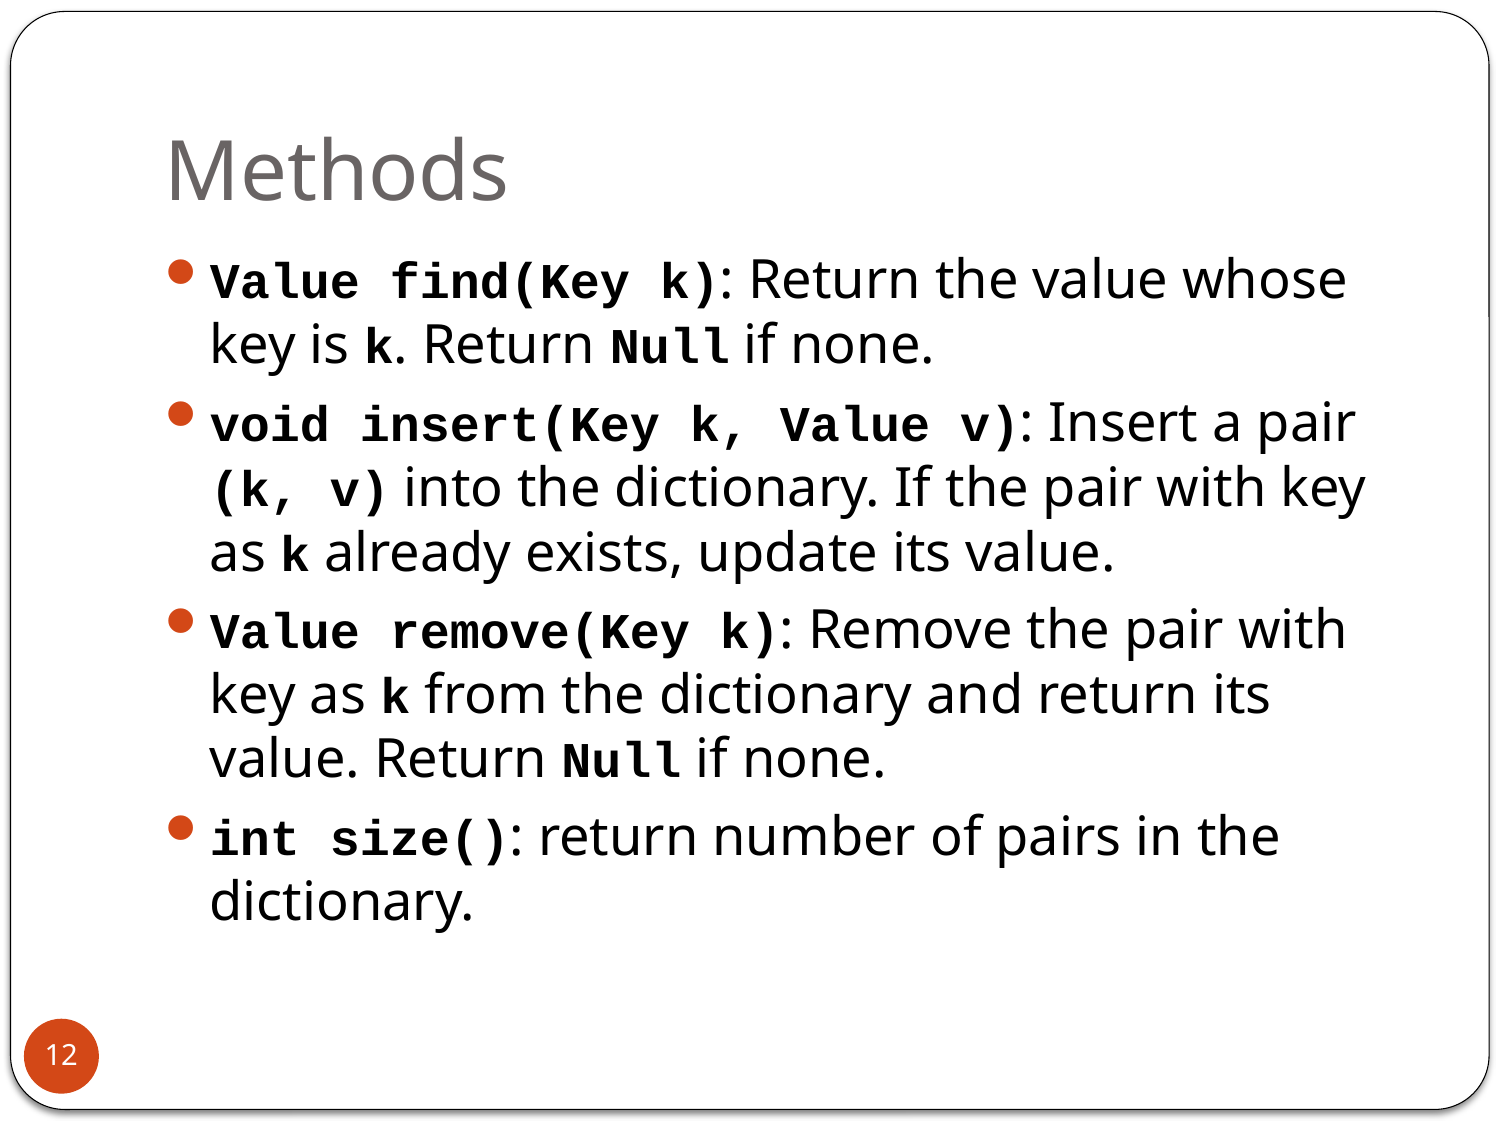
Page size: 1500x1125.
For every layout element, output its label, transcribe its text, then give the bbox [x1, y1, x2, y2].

slide_number 12 [23, 1018, 99, 1094]
list Value find(Key k): Return the value whose key is k. Return Null if none. void insert(Key k, Value v): Insert a pair (k, v) into the dictionary. If the pair with key as k already exists, update its value. Value remove(Key k): Remove the pair with key as k from the dictionary and return its value. Return Null if none. int size(): return number of pairs in the dictionary. [150, 237, 1425, 988]
title Methods [150, 45, 1425, 233]
